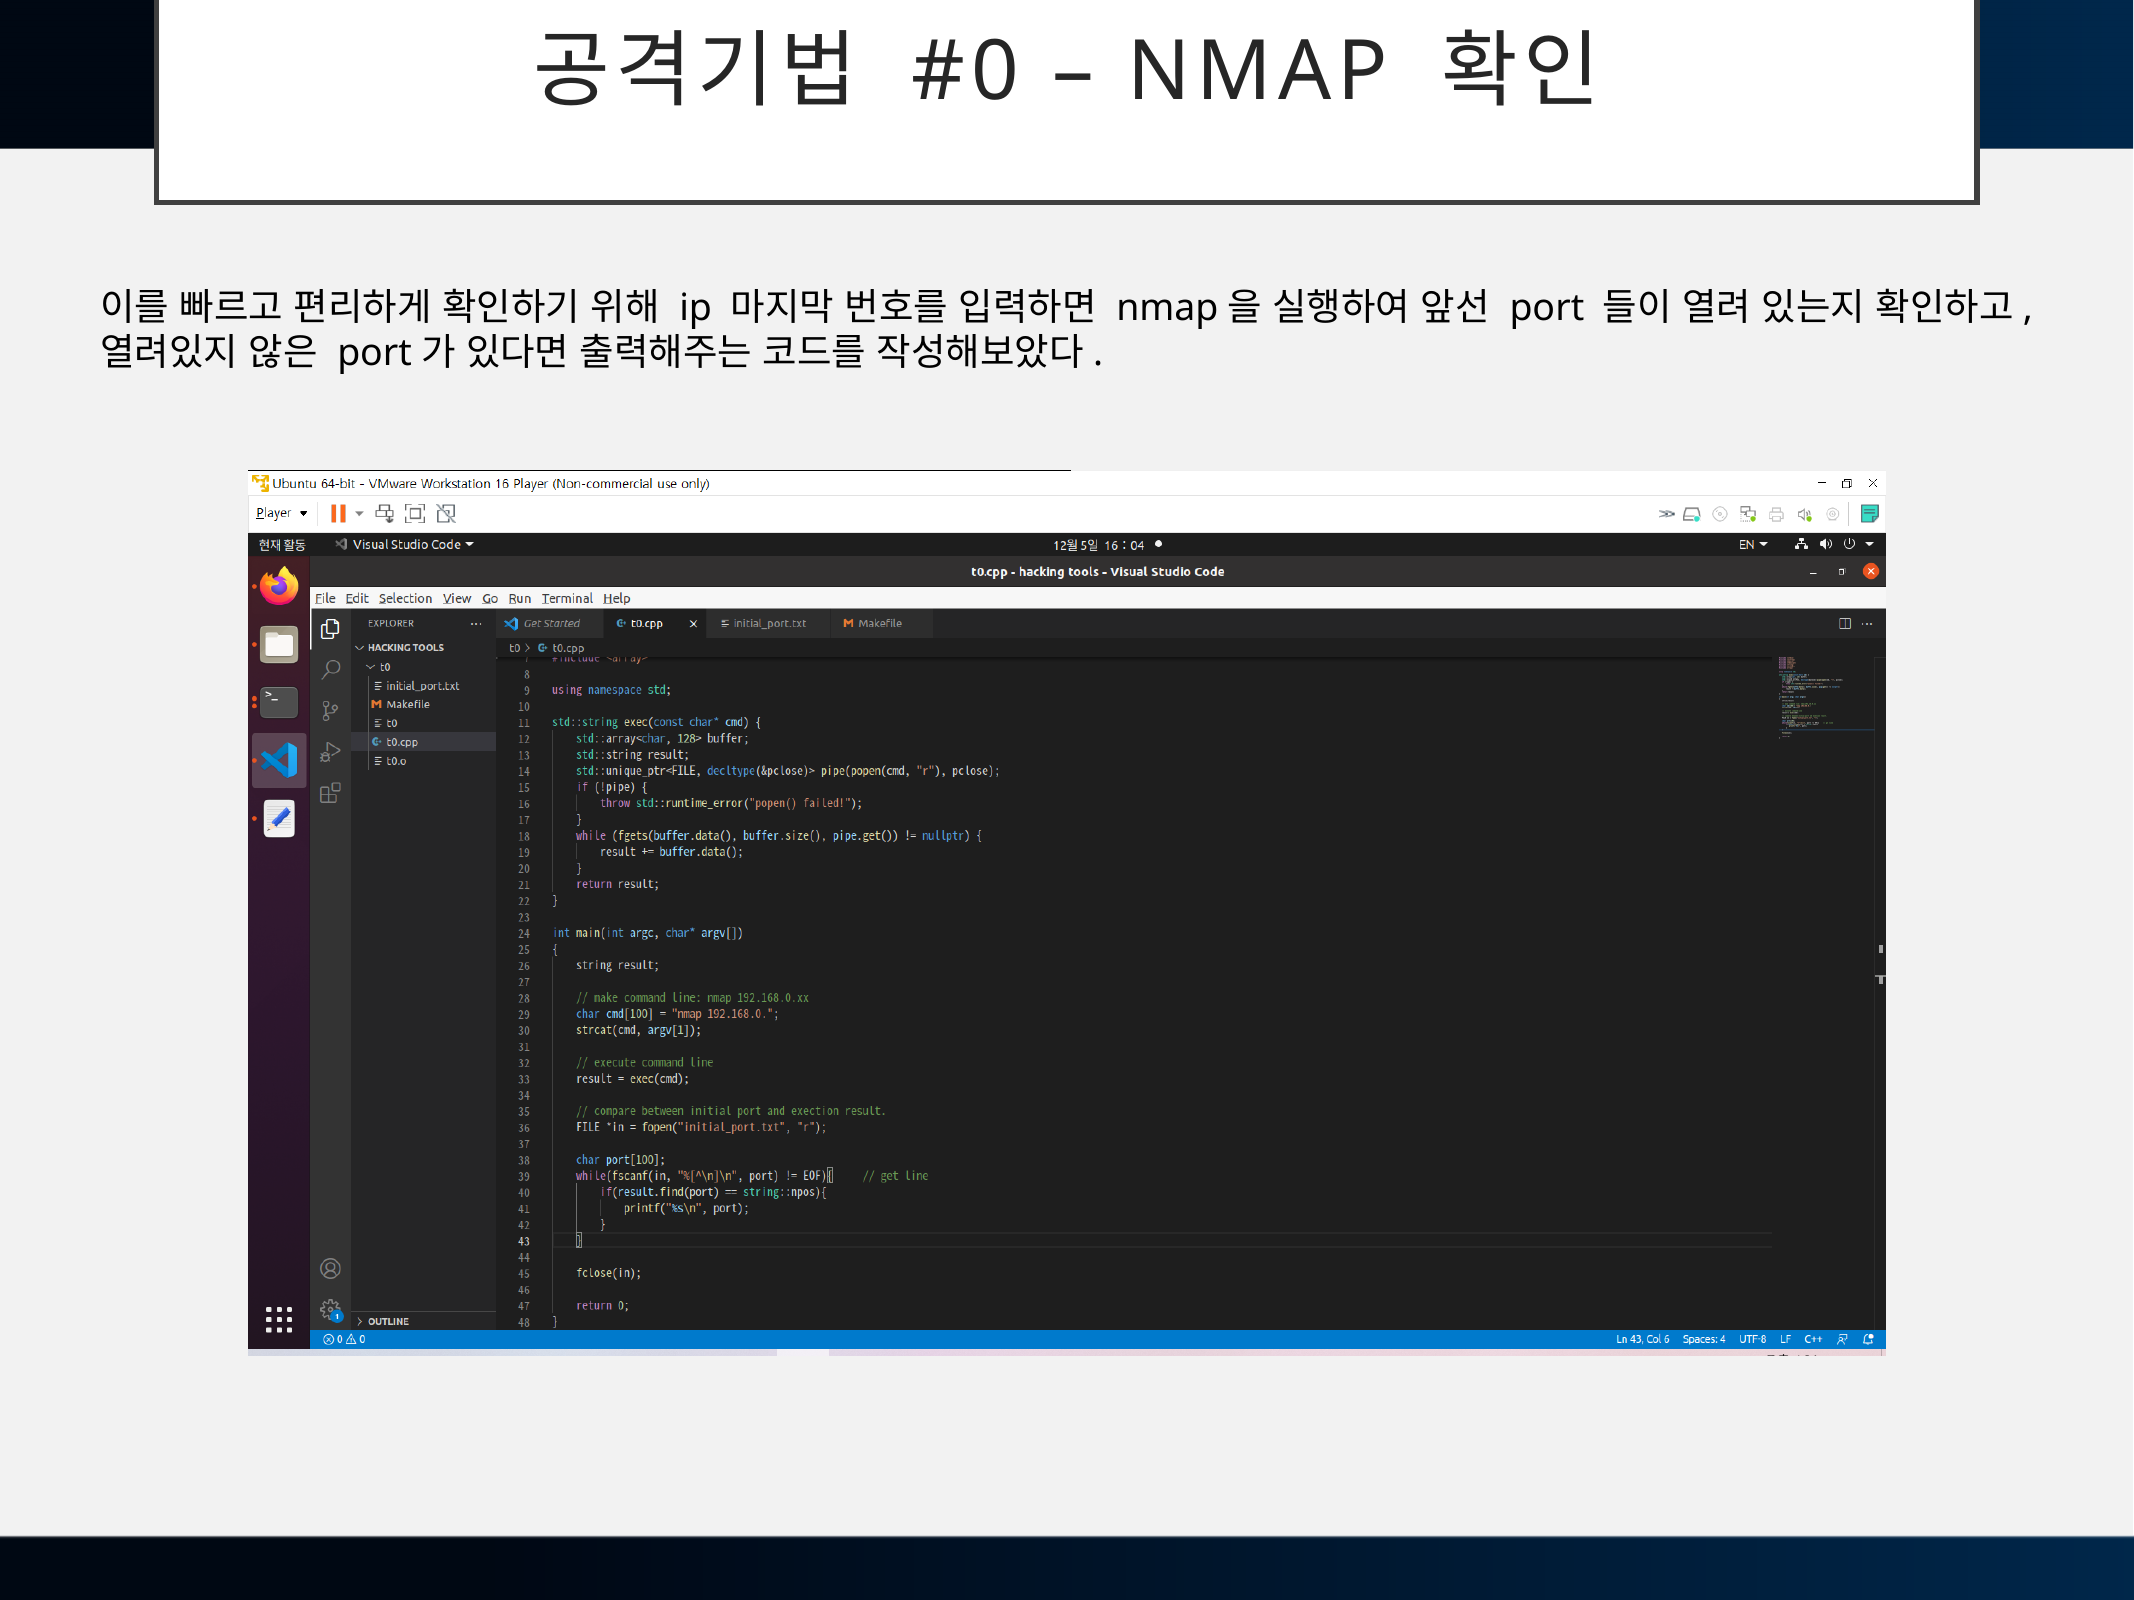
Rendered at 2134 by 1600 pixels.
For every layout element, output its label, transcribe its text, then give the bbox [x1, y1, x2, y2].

text_box [0, 1535, 2134, 1600]
text_box [0, 0, 154, 149]
title 공격기법 #0 – nmap 확인 [154, 0, 1980, 205]
text_box [1980, 0, 2134, 149]
picture [248, 469, 1886, 1356]
text_box 이를 빠르고 편리하게 확인하기 위해 ip 마지막 번호를 입력하면 nmap을 실행하여 앞선 port 들이 열려 있는지 확인하고, 열려있지 않은 port가 있다면 출력해주는 코드를 작성해보았다. [85, 275, 2048, 381]
